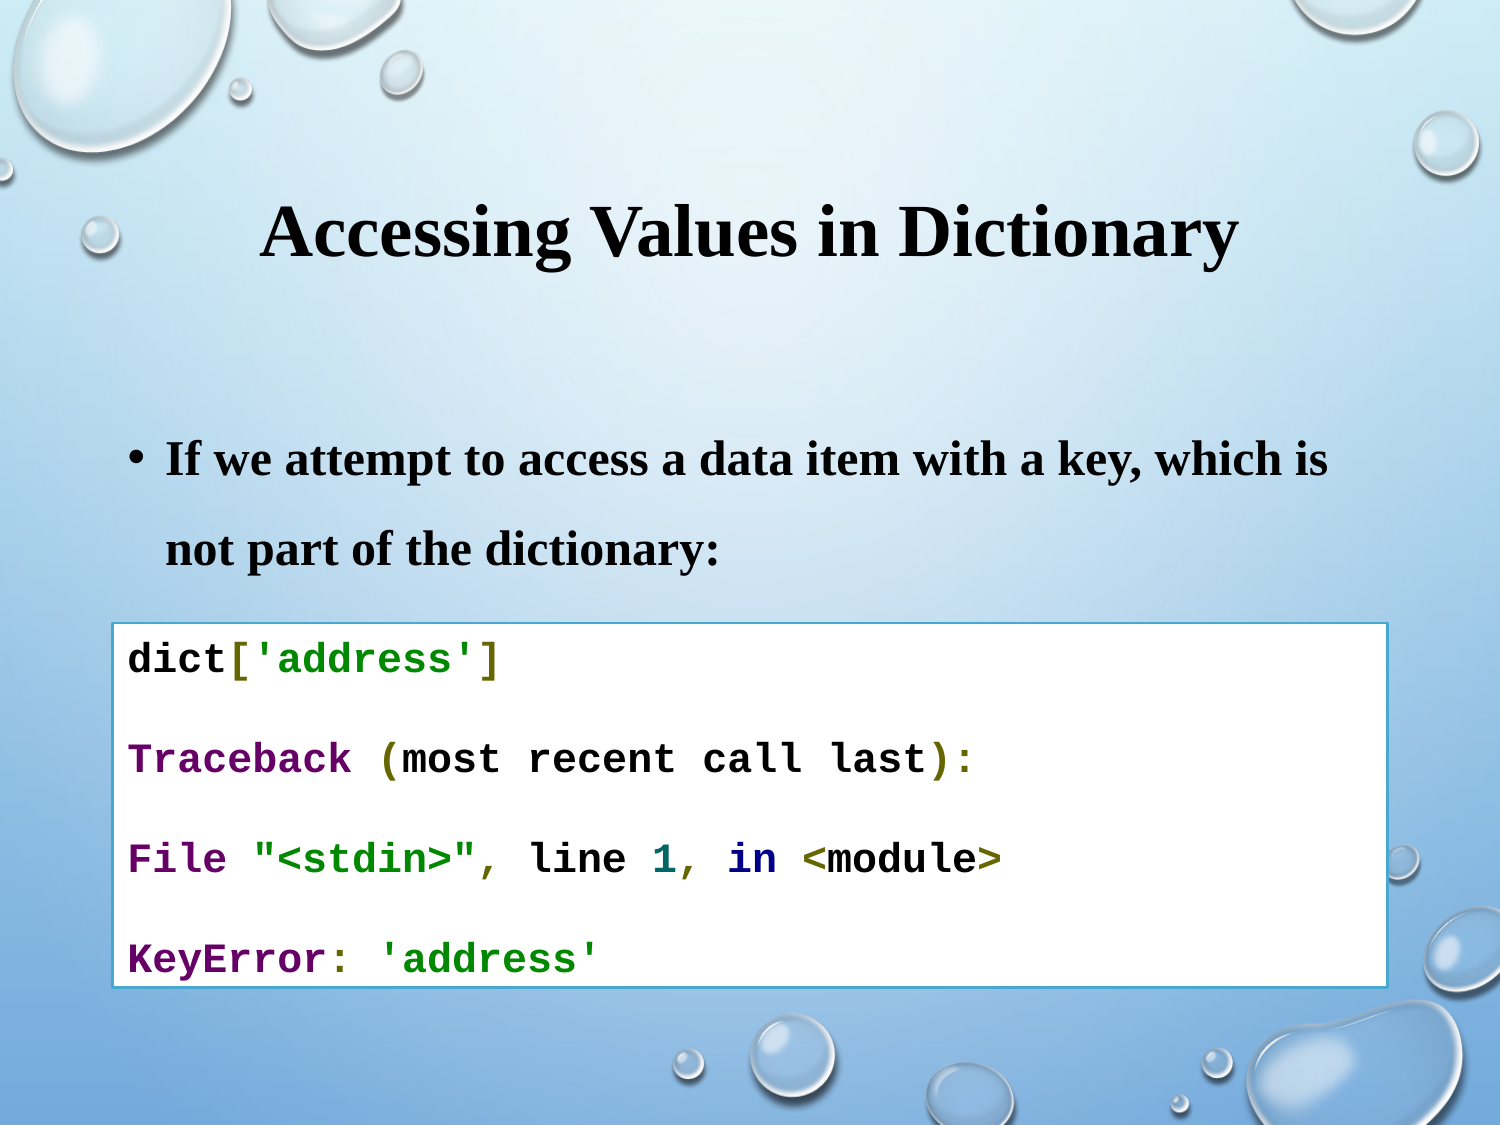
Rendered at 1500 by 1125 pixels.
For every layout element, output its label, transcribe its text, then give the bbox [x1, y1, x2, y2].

list If we attempt to access a data item with a key, which is not part of the dictionary: [112, 388, 1388, 600]
picture [0, 0, 1500, 1125]
title Accessing Values in Dictionary [112, 101, 1388, 364]
text_box dict['address'] Traceback (most recent call last): File "<stdin>", line 1, in <module> KeyError: 'address' [111, 622, 1389, 989]
